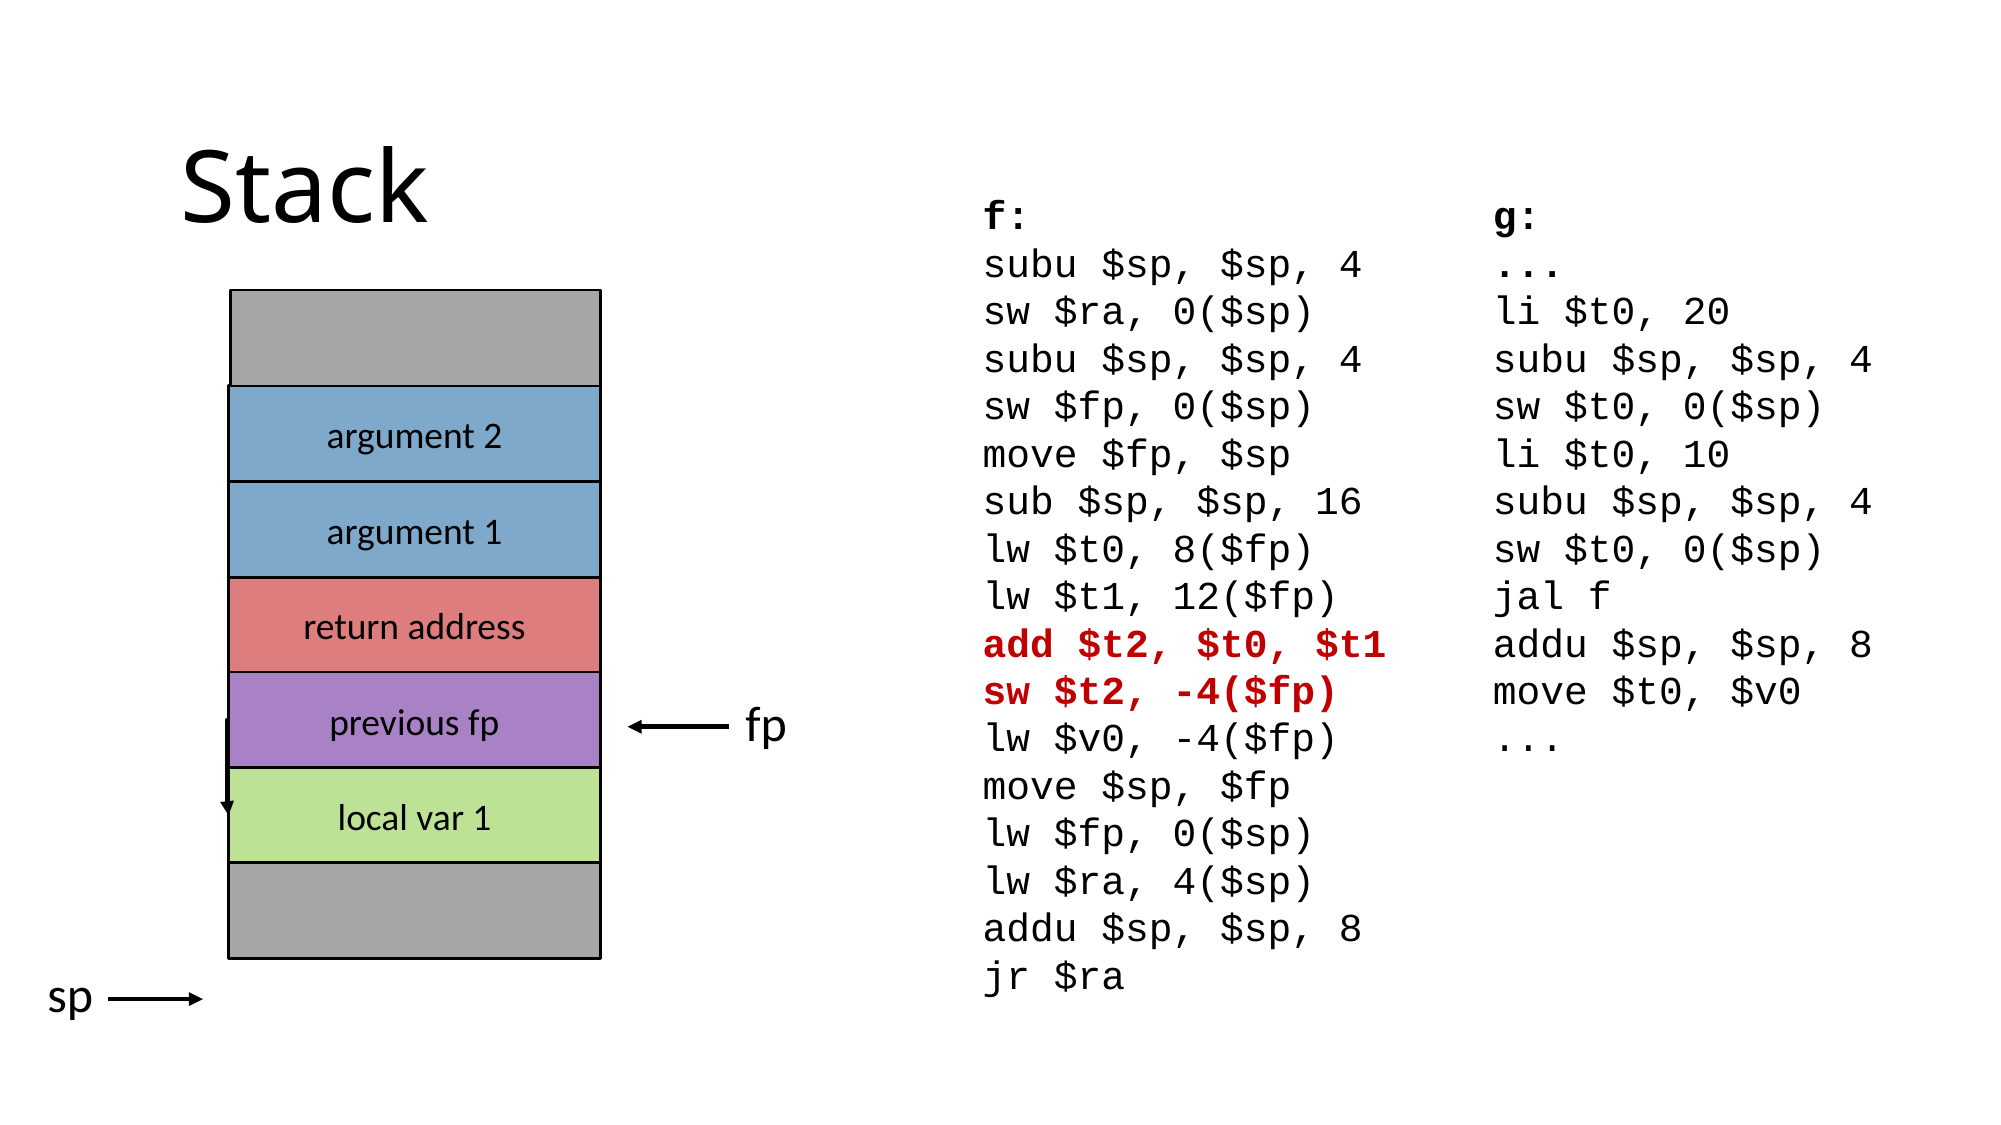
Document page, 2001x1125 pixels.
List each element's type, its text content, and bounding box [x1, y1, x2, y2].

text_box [227, 719, 232, 816]
text_box Stack [165, 114, 1829, 250]
text_box f: subu $sp, $sp, 4 sw $ra, 0($sp) subu $sp, $sp, 4 sw $fp, 0($sp) move $fp, $sp sub $sp, $sp, 16 lw $t0, 8($fp) lw $t1, 12($fp) add $t2, $t0, $t1 sw $t2, -4($fp) lw $v0, -4($fp) move $sp, $fp lw $fp, 0($sp) lw $ra, 4($sp) addu $sp, $sp, 8 jr $ra [967, 182, 1456, 1005]
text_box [227, 289, 602, 959]
text_box fp [730, 683, 817, 759]
text_box g: ... li $t0, 20 subu $sp, $sp, 4 sw $t0, 0($sp) li $t0, 10 subu $sp, $sp, 4 sw $t0, 0($sp) jal f addu $sp, $sp, 8 move $t0, $v0 ... [1478, 182, 1966, 768]
text_box sp [32, 955, 119, 1030]
